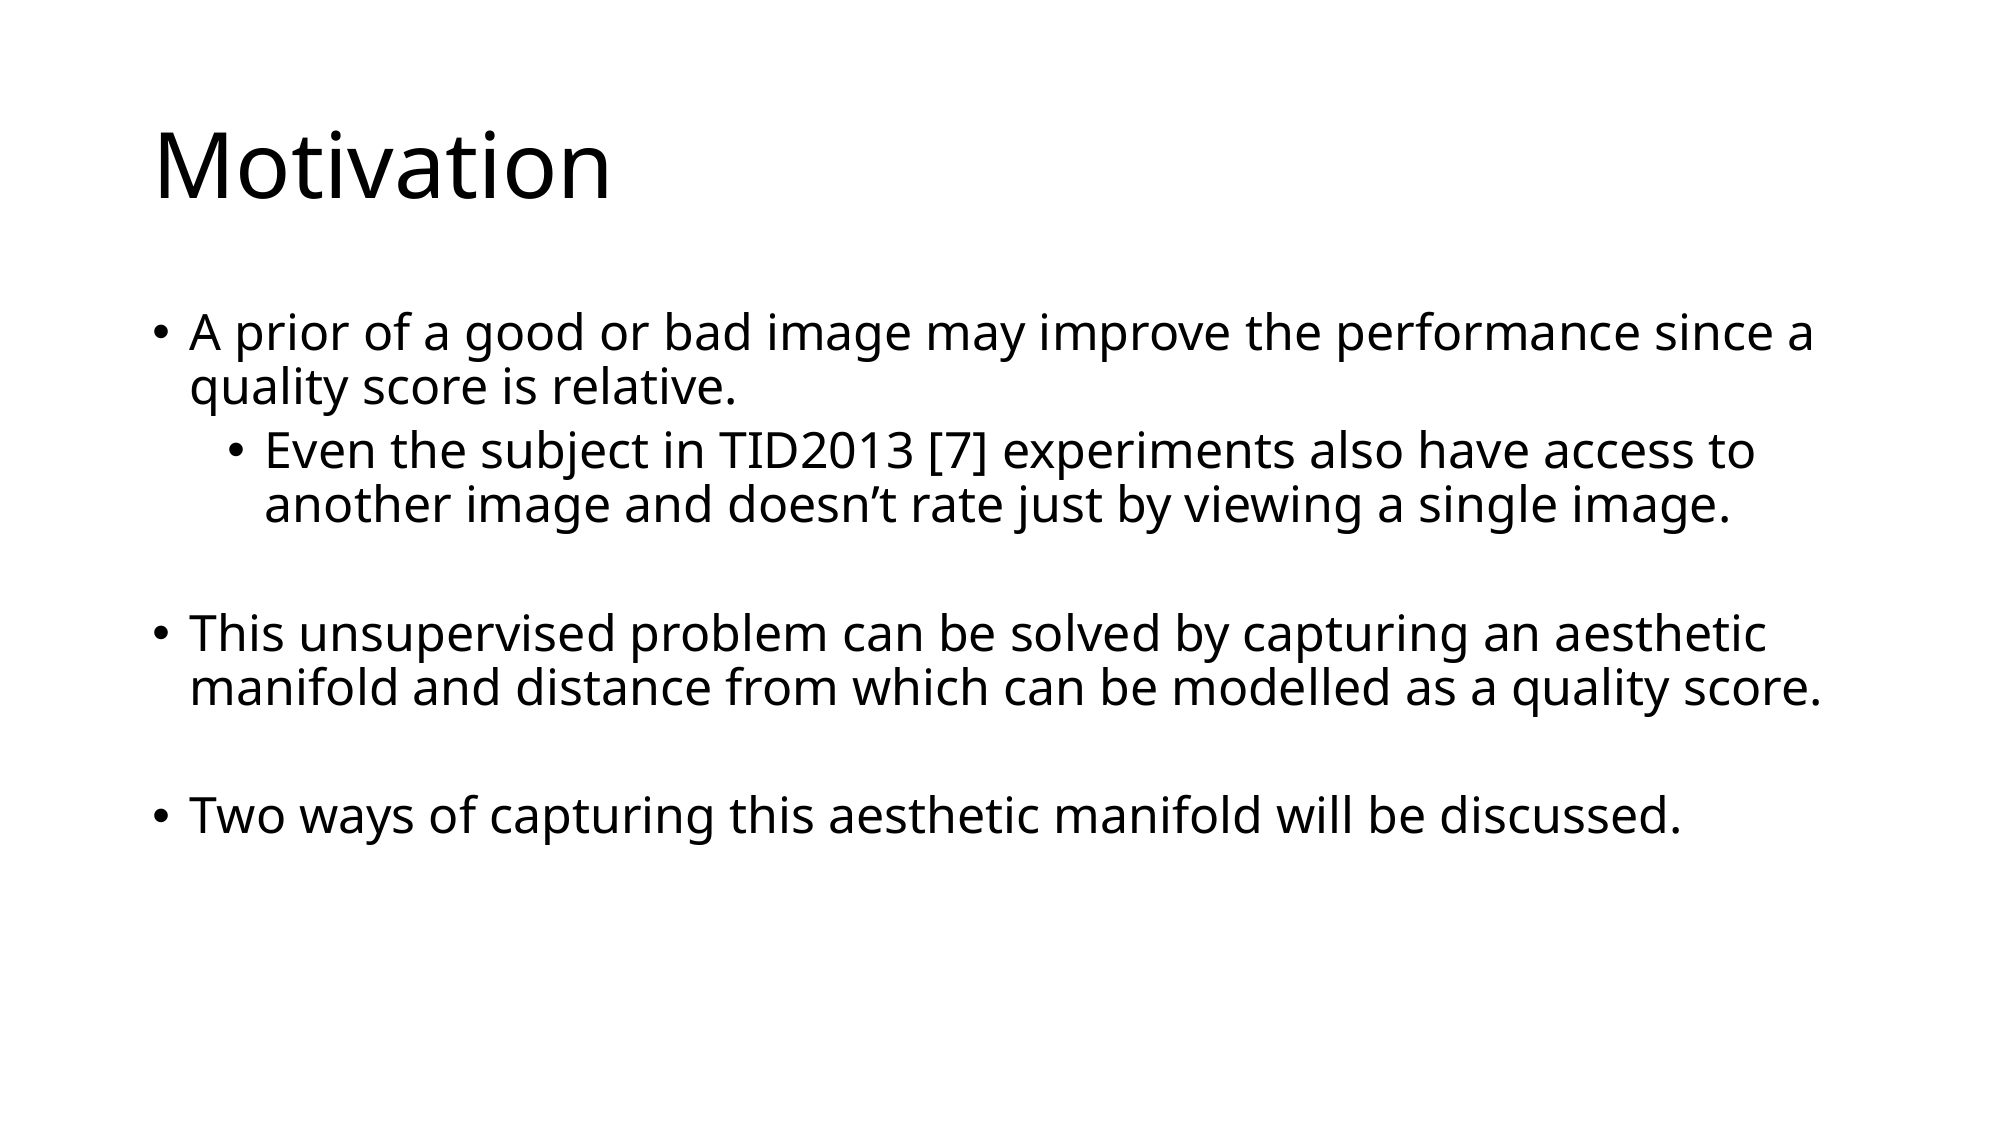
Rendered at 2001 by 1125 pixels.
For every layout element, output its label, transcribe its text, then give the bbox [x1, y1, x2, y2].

title Motivation [137, 59, 1863, 278]
list A prior of a good or bad image may improve the performance since a quality score is relative. Even the subject in TID2013 [7] experiments also have access to another image and doesn’t rate just by viewing a single image. This unsupervised problem can be solved by capturing an aesthetic manifold and distance from which can be modelled as a quality score. Two ways of capturing this aesthetic manifold will be discussed. [137, 299, 1863, 1014]
